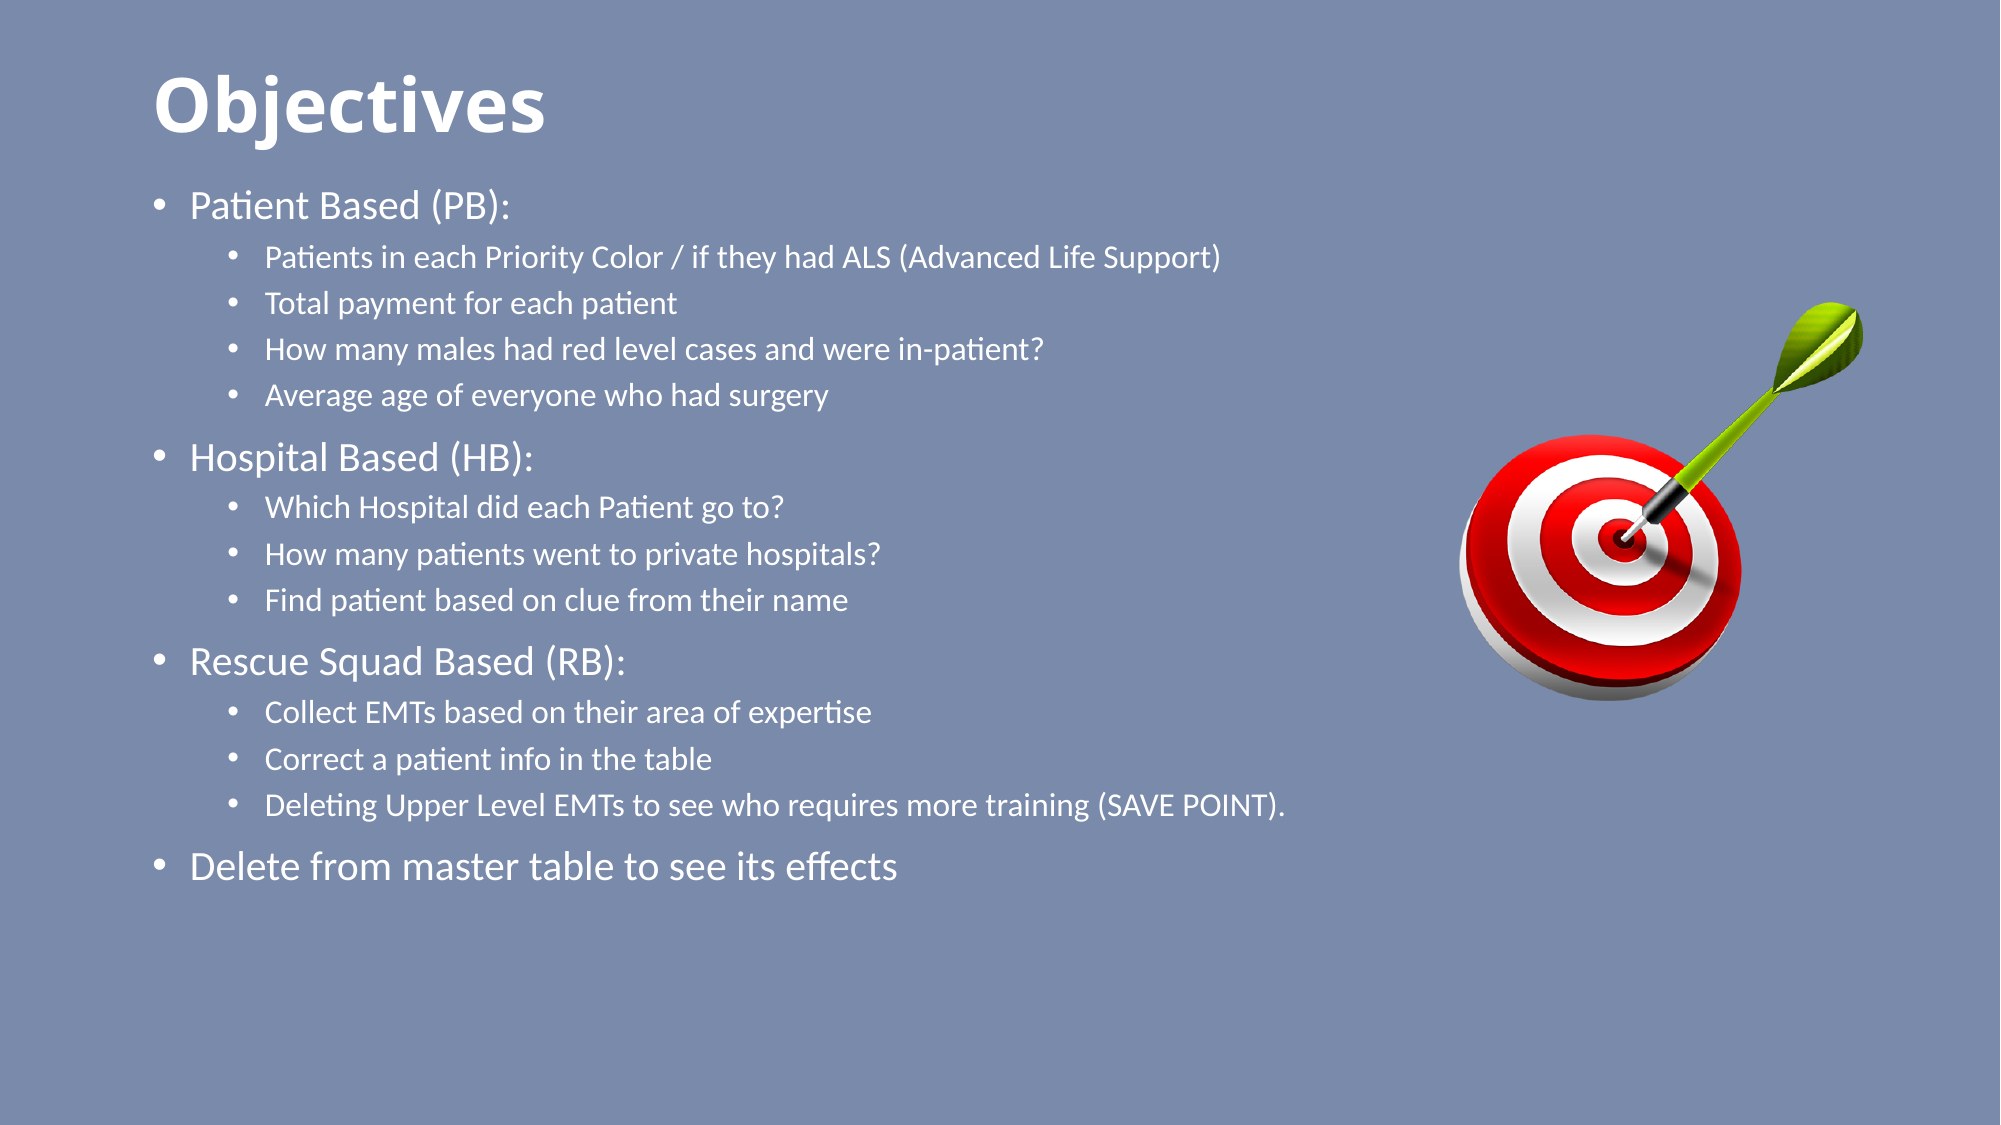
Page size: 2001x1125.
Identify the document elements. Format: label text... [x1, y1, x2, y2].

list Patient Based (PB): Patients in each Priority Color / if they had ALS (Advanced Life Support) Total payment for each patient How many males had red level cases and were in-patient? Average age of everyone who had surgery Hospital Based (HB): Which Hospital did each Patient go to? How many patients went to private hospitals? Find patient based on clue from their name Rescue Squad Based (RB): Collect EMTs based on their area of expertise Correct a patient info in the table Deleting Upper Level EMTs to see who requires more training (SAVE POINT). Delete from master table to see its effects [137, 176, 1863, 1052]
picture [1459, 302, 1863, 701]
title Objectives [137, 59, 1863, 157]
